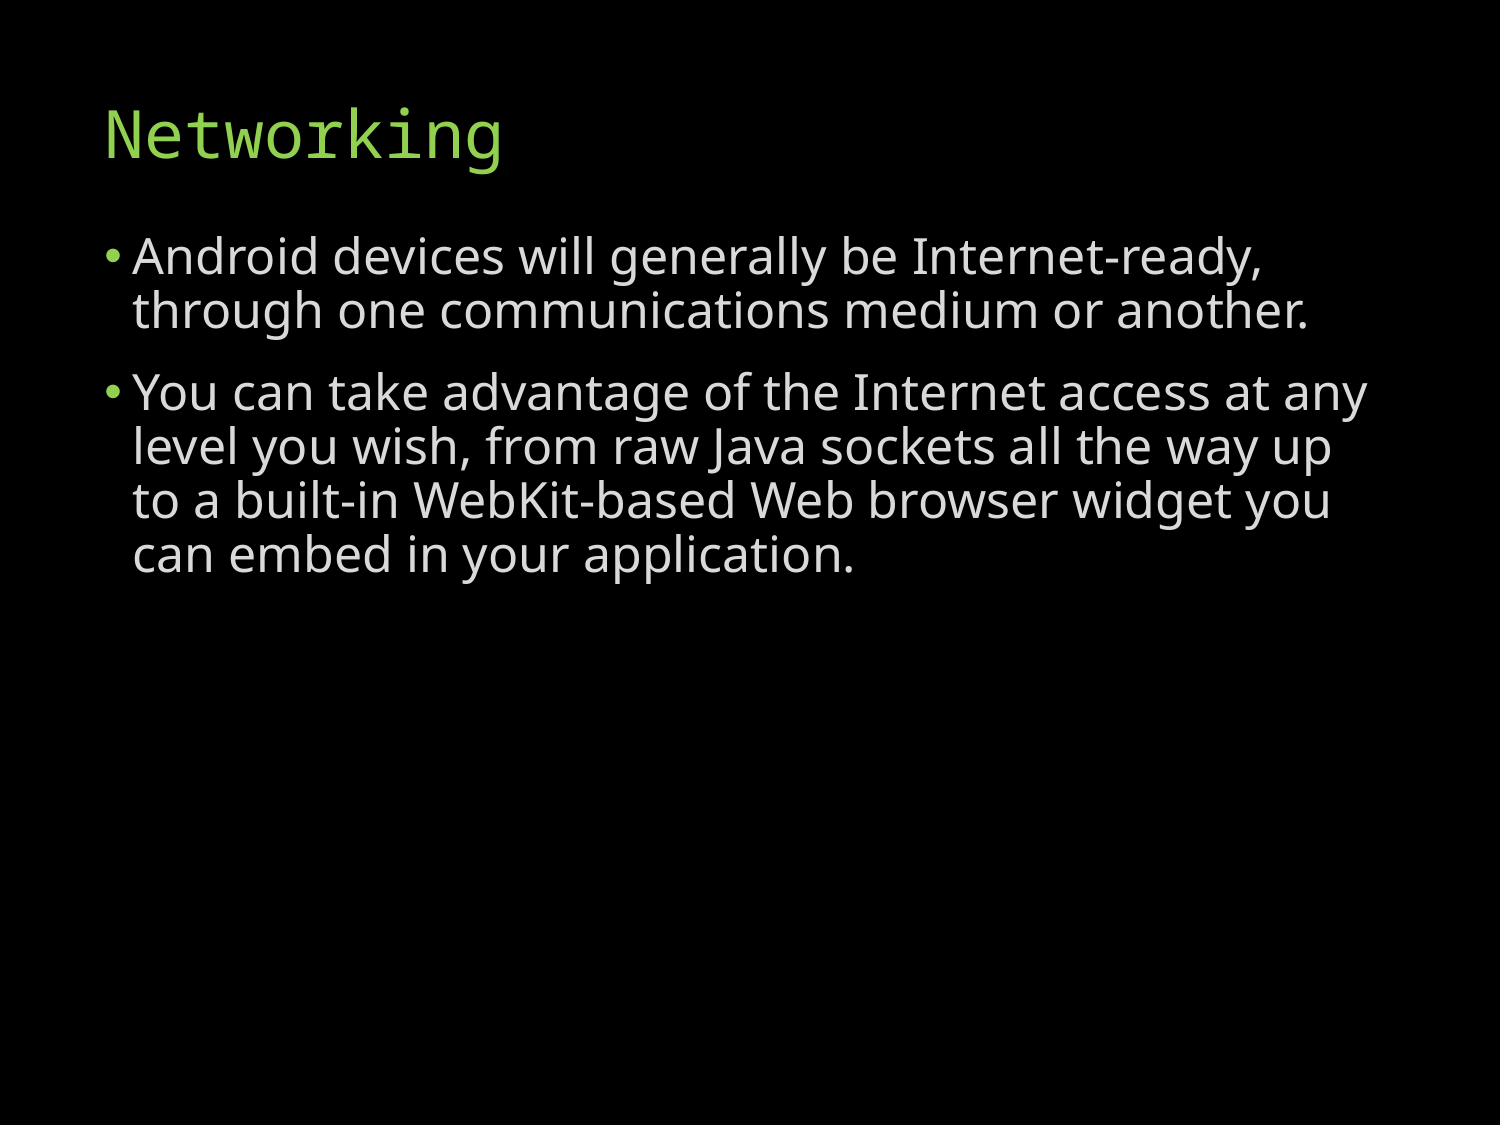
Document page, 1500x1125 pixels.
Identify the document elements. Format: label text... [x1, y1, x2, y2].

list Android devices will generally be Internet-ready, through one communications medium or another. You can take advantage of the Internet access at any level you wish, from raw Java sockets all the way up to a built-in WebKit-based Web browser widget you can embed in your application. [89, 223, 1397, 1033]
title Networking [89, 75, 1397, 181]
